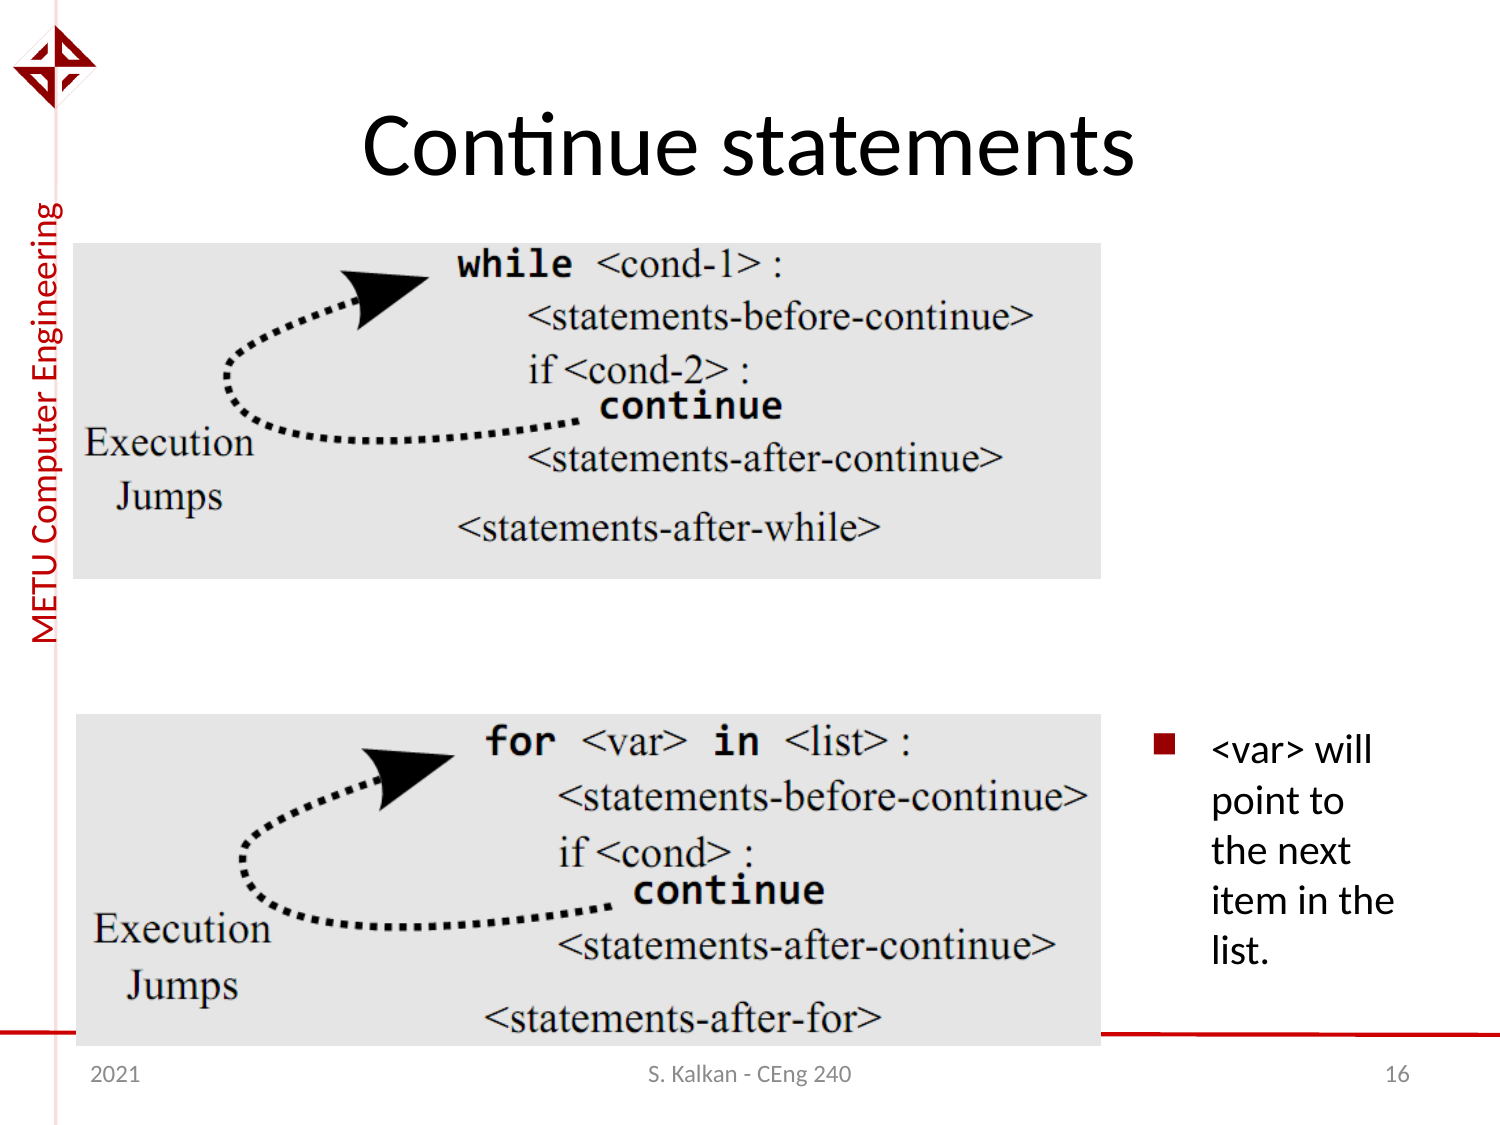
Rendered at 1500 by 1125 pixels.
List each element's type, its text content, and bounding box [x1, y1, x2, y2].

picture [58, 24, 97, 109]
picture [76, 714, 1101, 1046]
title Continue statements [75, 45, 1425, 233]
picture [73, 243, 1101, 579]
picture [12, 24, 54, 109]
slide_number 16 [1074, 1042, 1425, 1103]
footer S. Kalkan - CEng 240 [512, 1054, 988, 1103]
slide_number 2021 [75, 1052, 425, 1103]
list <var> will point to the next item in the list. [1139, 714, 1425, 1005]
